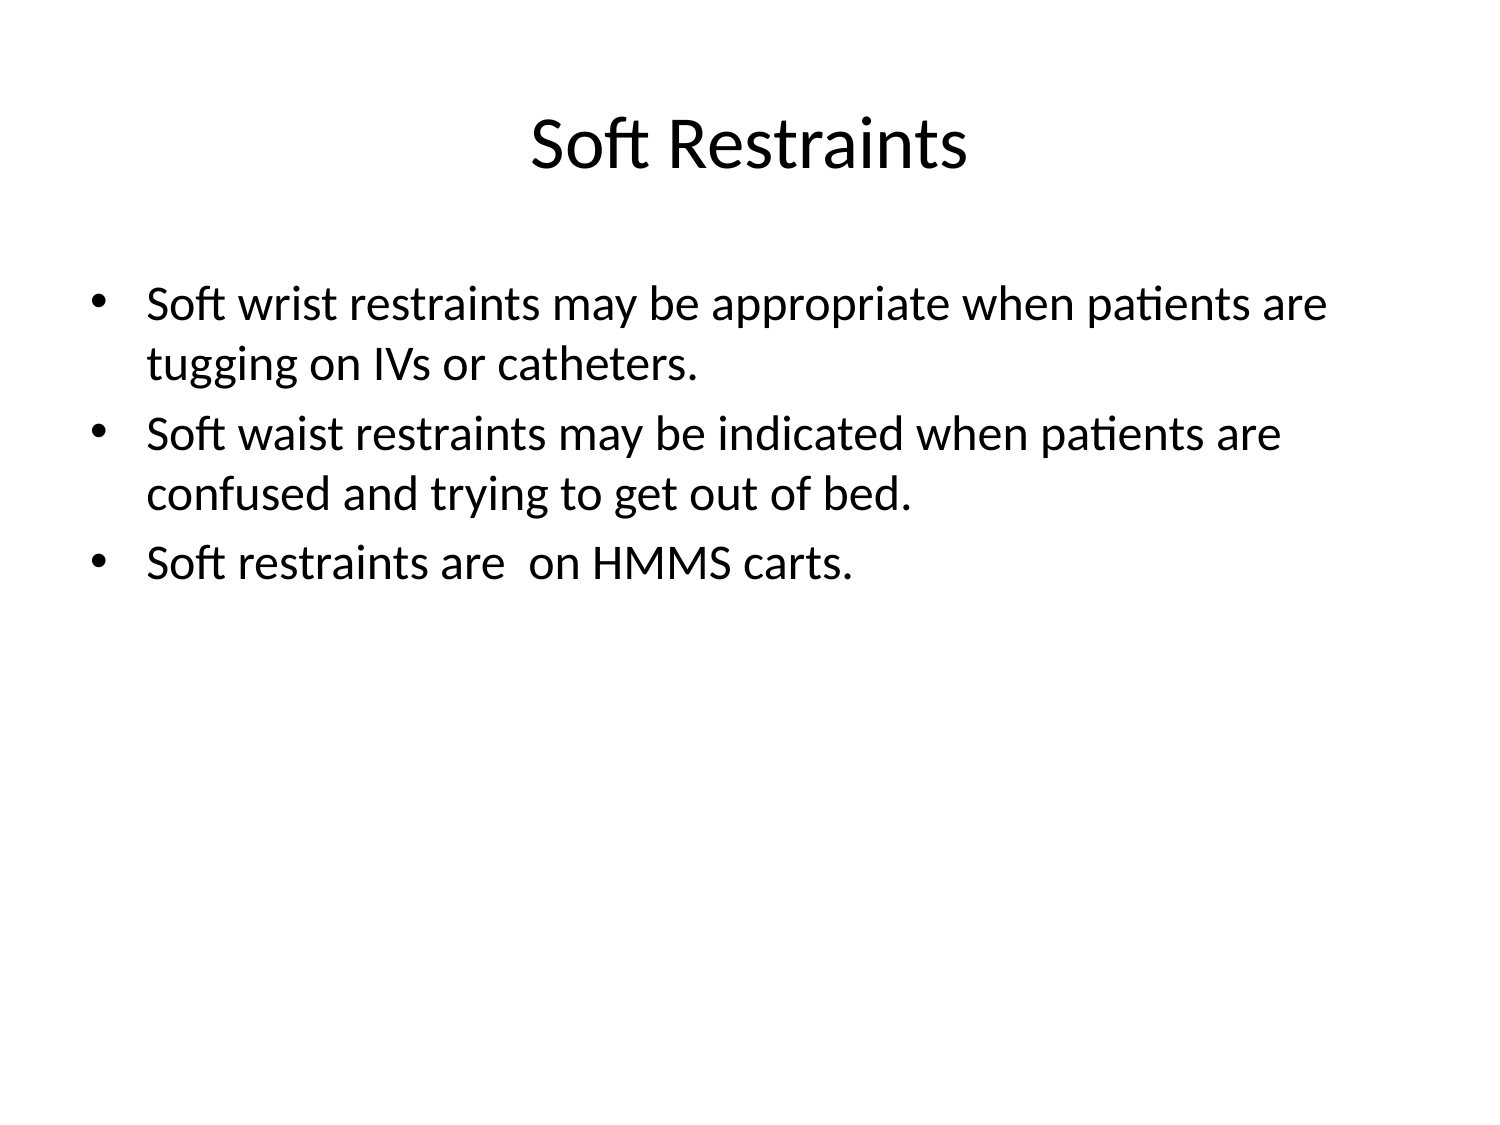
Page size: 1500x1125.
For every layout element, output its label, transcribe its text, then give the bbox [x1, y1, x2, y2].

title Soft Restraints [75, 45, 1425, 233]
list Soft wrist restraints may be appropriate when patients are tugging on IVs or catheters. Soft waist restraints may be indicated when patients are confused and trying to get out of bed. Soft restraints are on HMMS carts. [75, 262, 1425, 1005]
